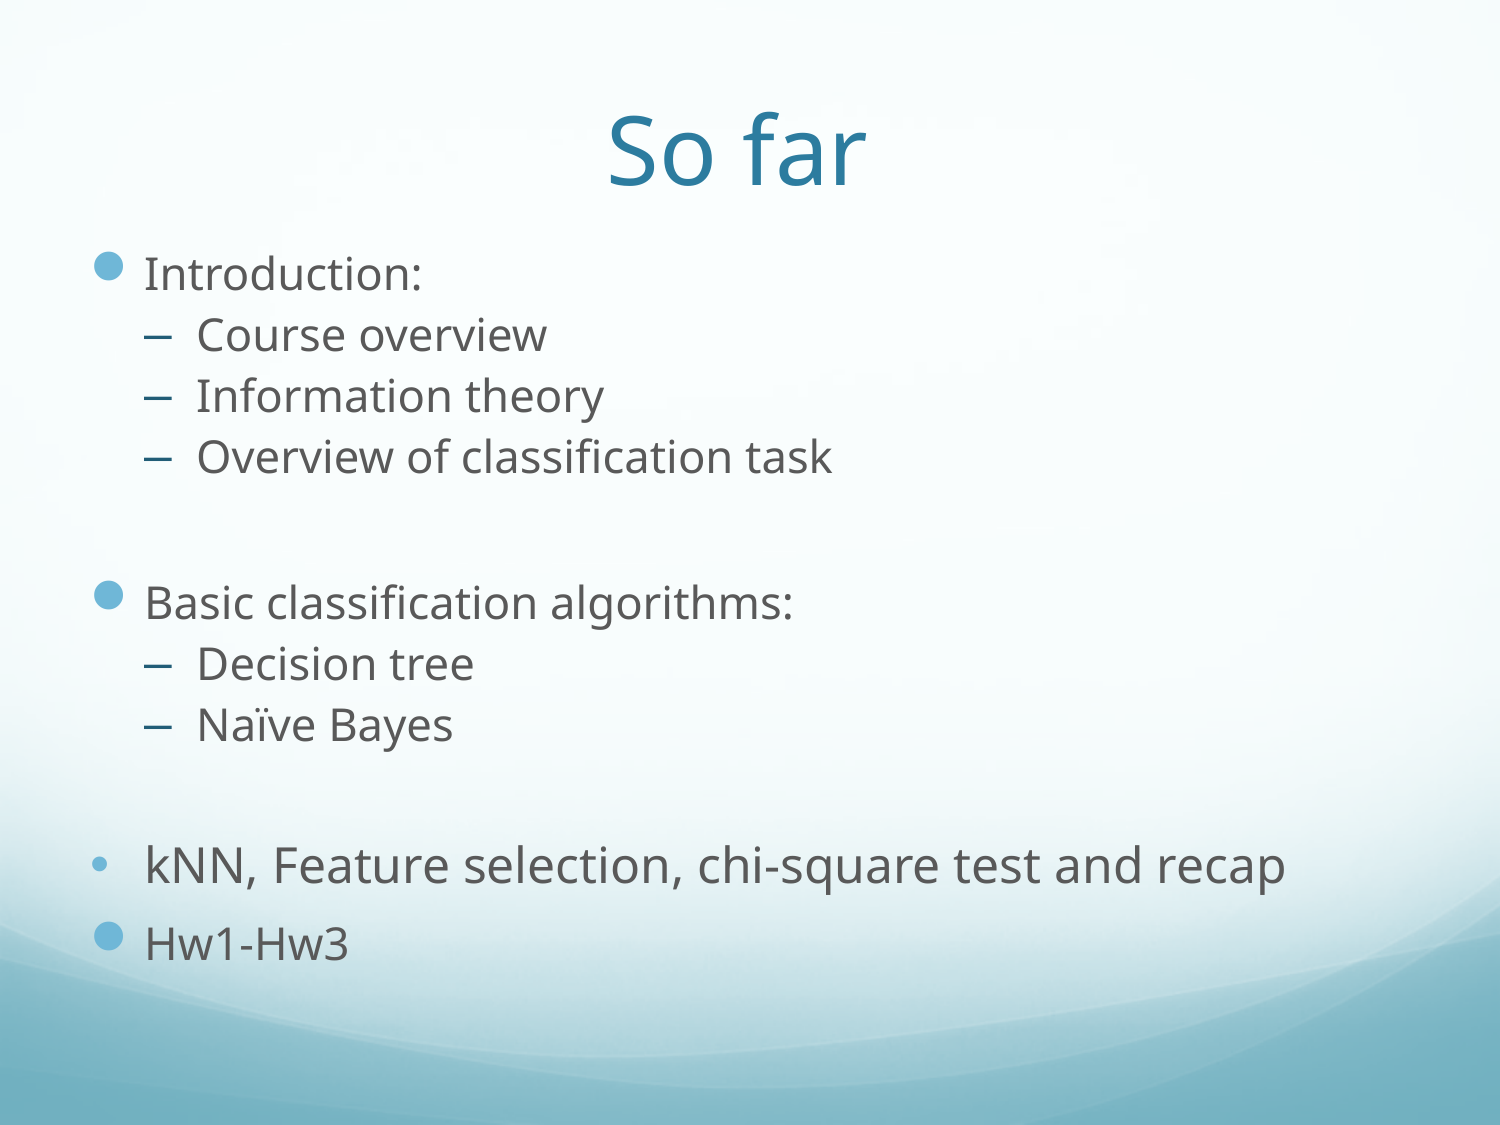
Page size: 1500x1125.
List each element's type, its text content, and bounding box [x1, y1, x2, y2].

list Introduction: Course overview Information theory Overview of classification task Basic classification algorithms: Decision tree Naïve Bayes kNN, Feature selection, chi-square test and recap Hw1-Hw3 [75, 237, 1425, 980]
title So far [62, 24, 1413, 213]
